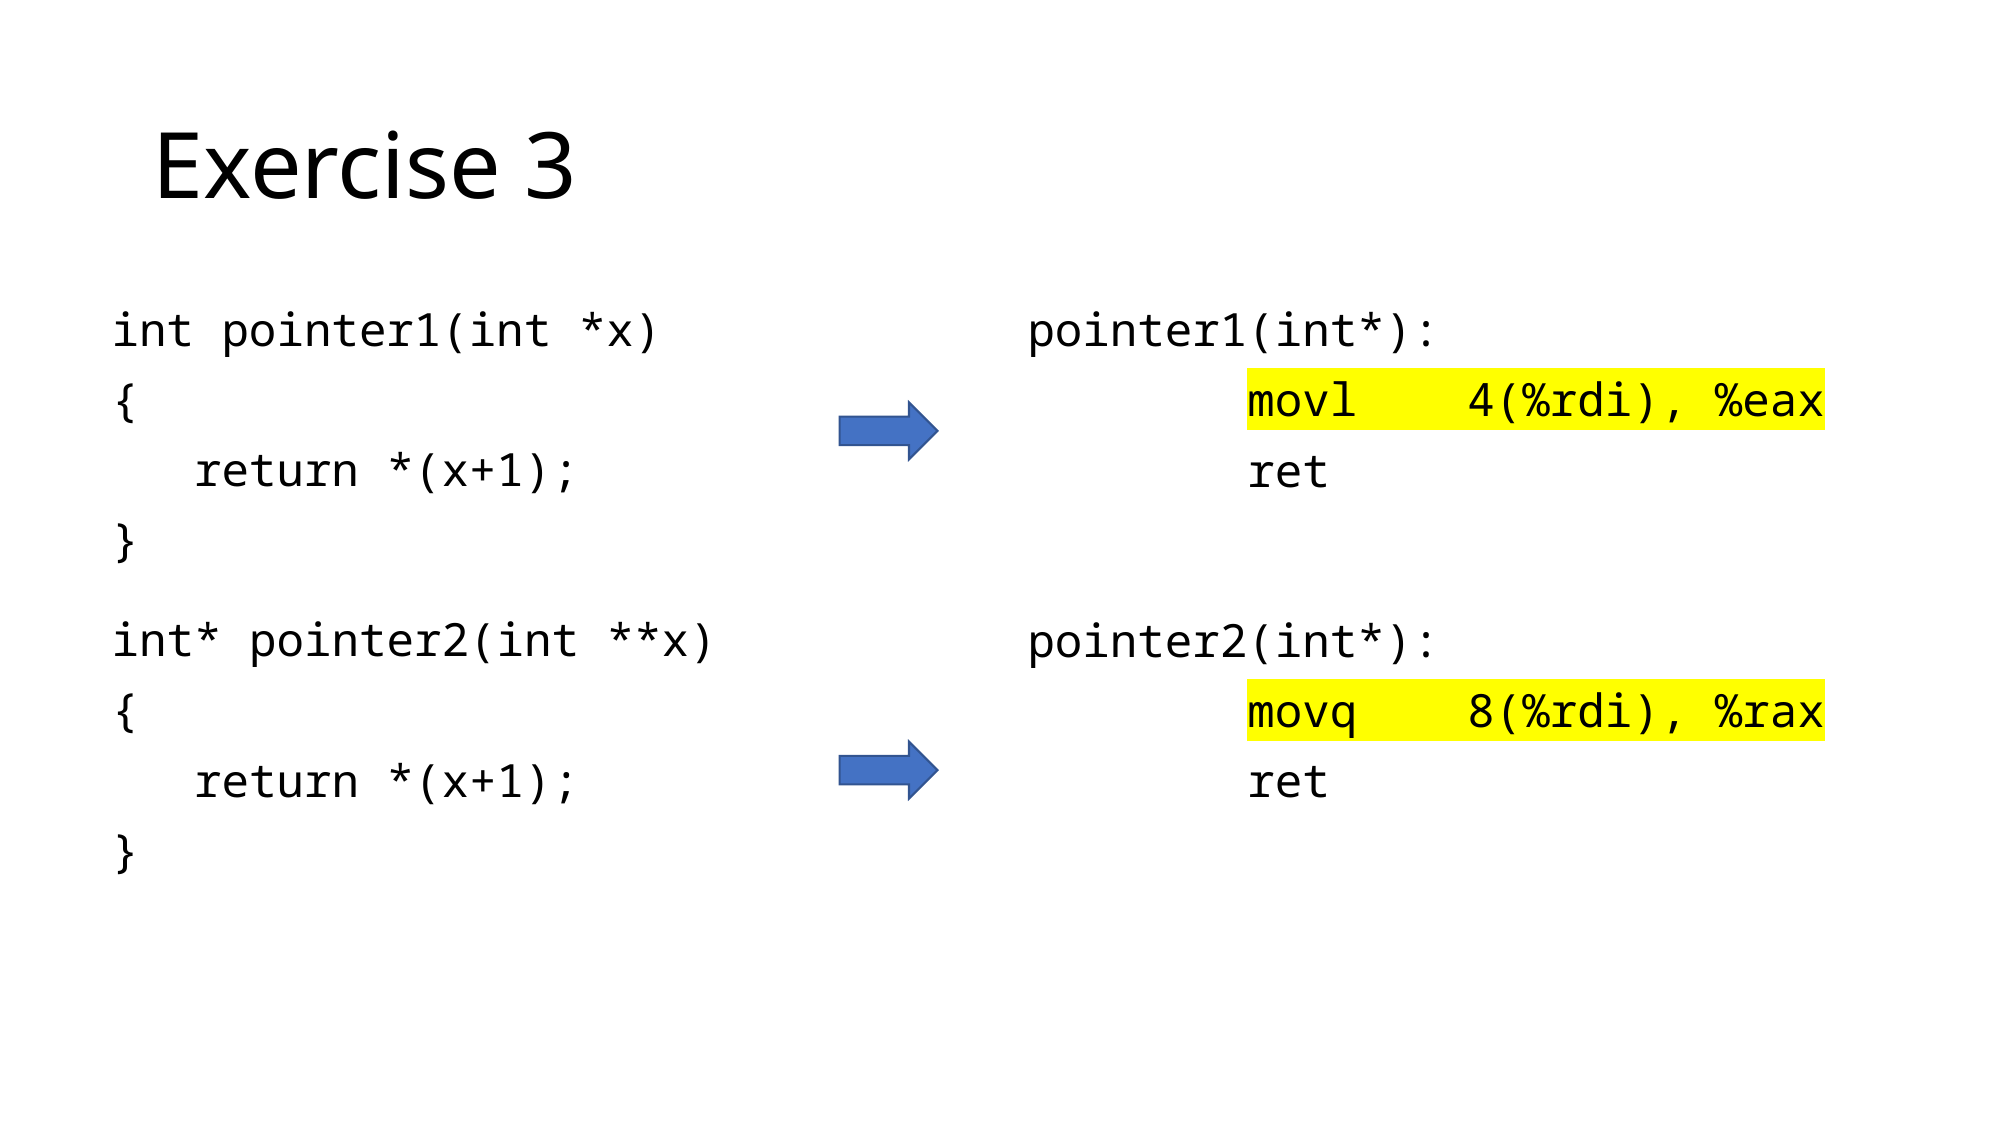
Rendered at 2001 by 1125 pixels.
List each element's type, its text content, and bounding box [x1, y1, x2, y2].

text_box [838, 739, 939, 802]
list pointer1(int*): movl 4(%rdi), %eax ret [1012, 299, 1863, 563]
list int pointer1(int *x) { return *(x+1); } [96, 298, 865, 589]
title Exercise 3 [137, 59, 1863, 278]
text_box int* pointer2(int **x) { return *(x+1); } [96, 609, 864, 899]
text_box pointer2(int*): movq 8(%rdi), %rax ret [1012, 610, 1863, 874]
text_box [838, 399, 939, 462]
